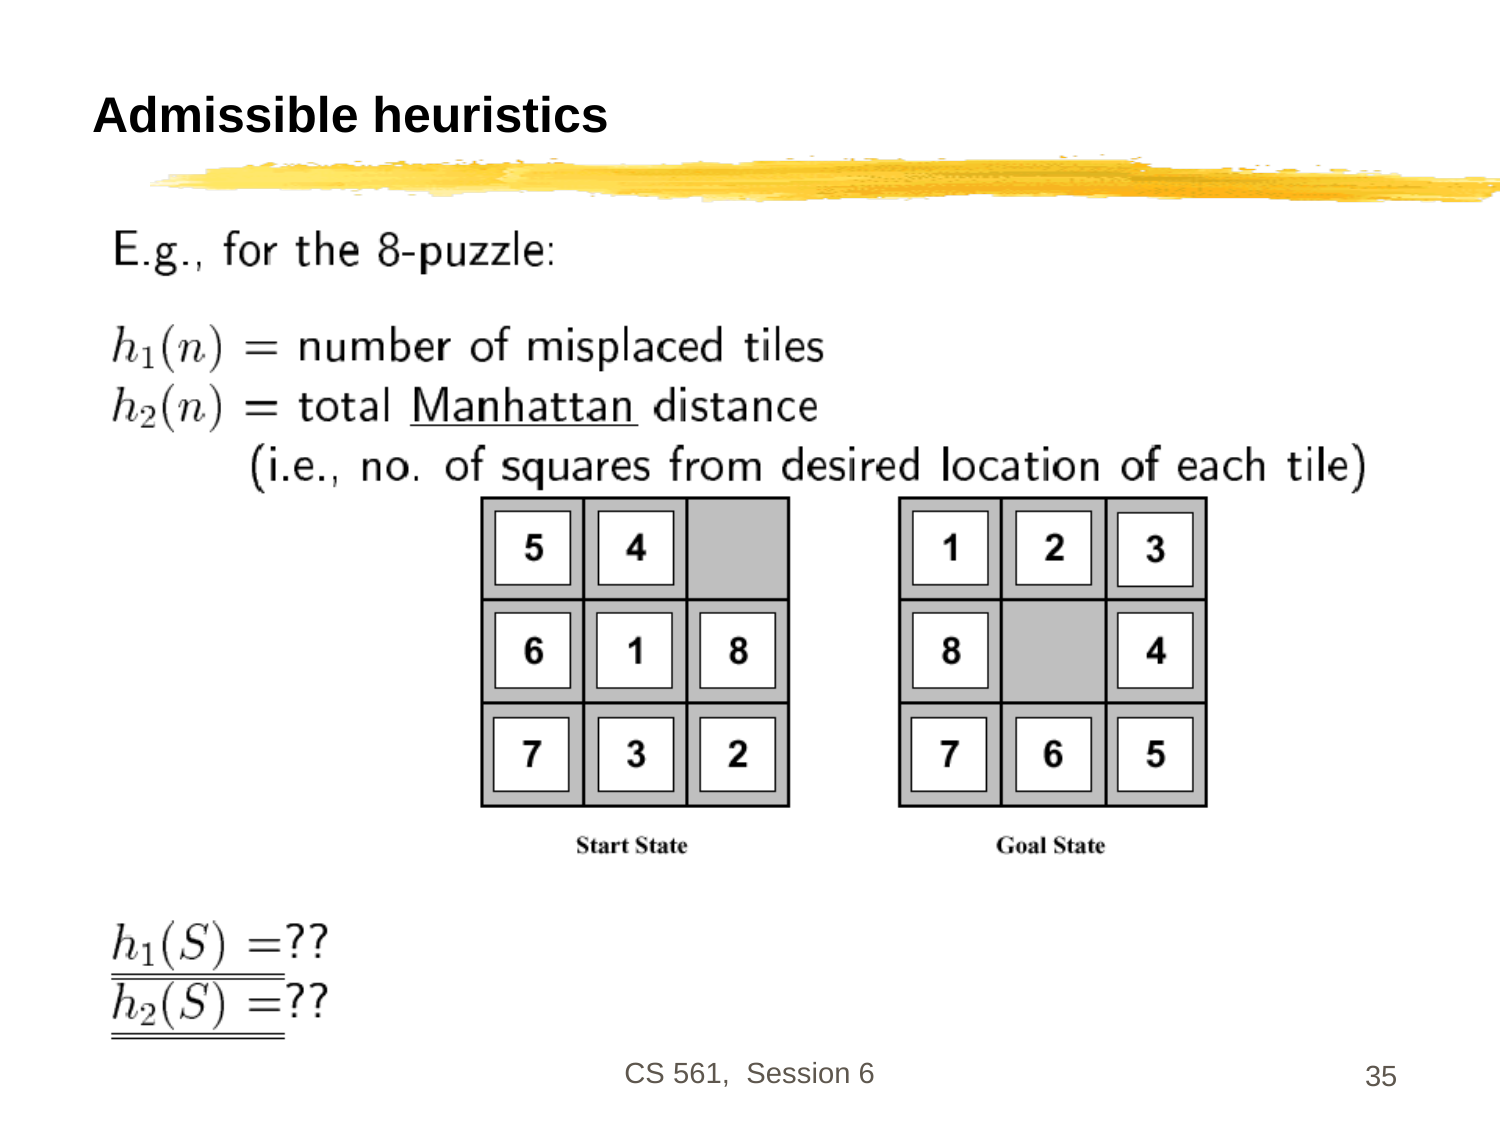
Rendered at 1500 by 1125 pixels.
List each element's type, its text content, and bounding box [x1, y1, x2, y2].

picture [150, 149, 1500, 213]
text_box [99, 212, 1377, 1052]
footer CS 561, Session 6 [512, 1061, 988, 1098]
slide_number 35 [1099, 1024, 1413, 1101]
title Admissible heuristics [76, 37, 1415, 151]
